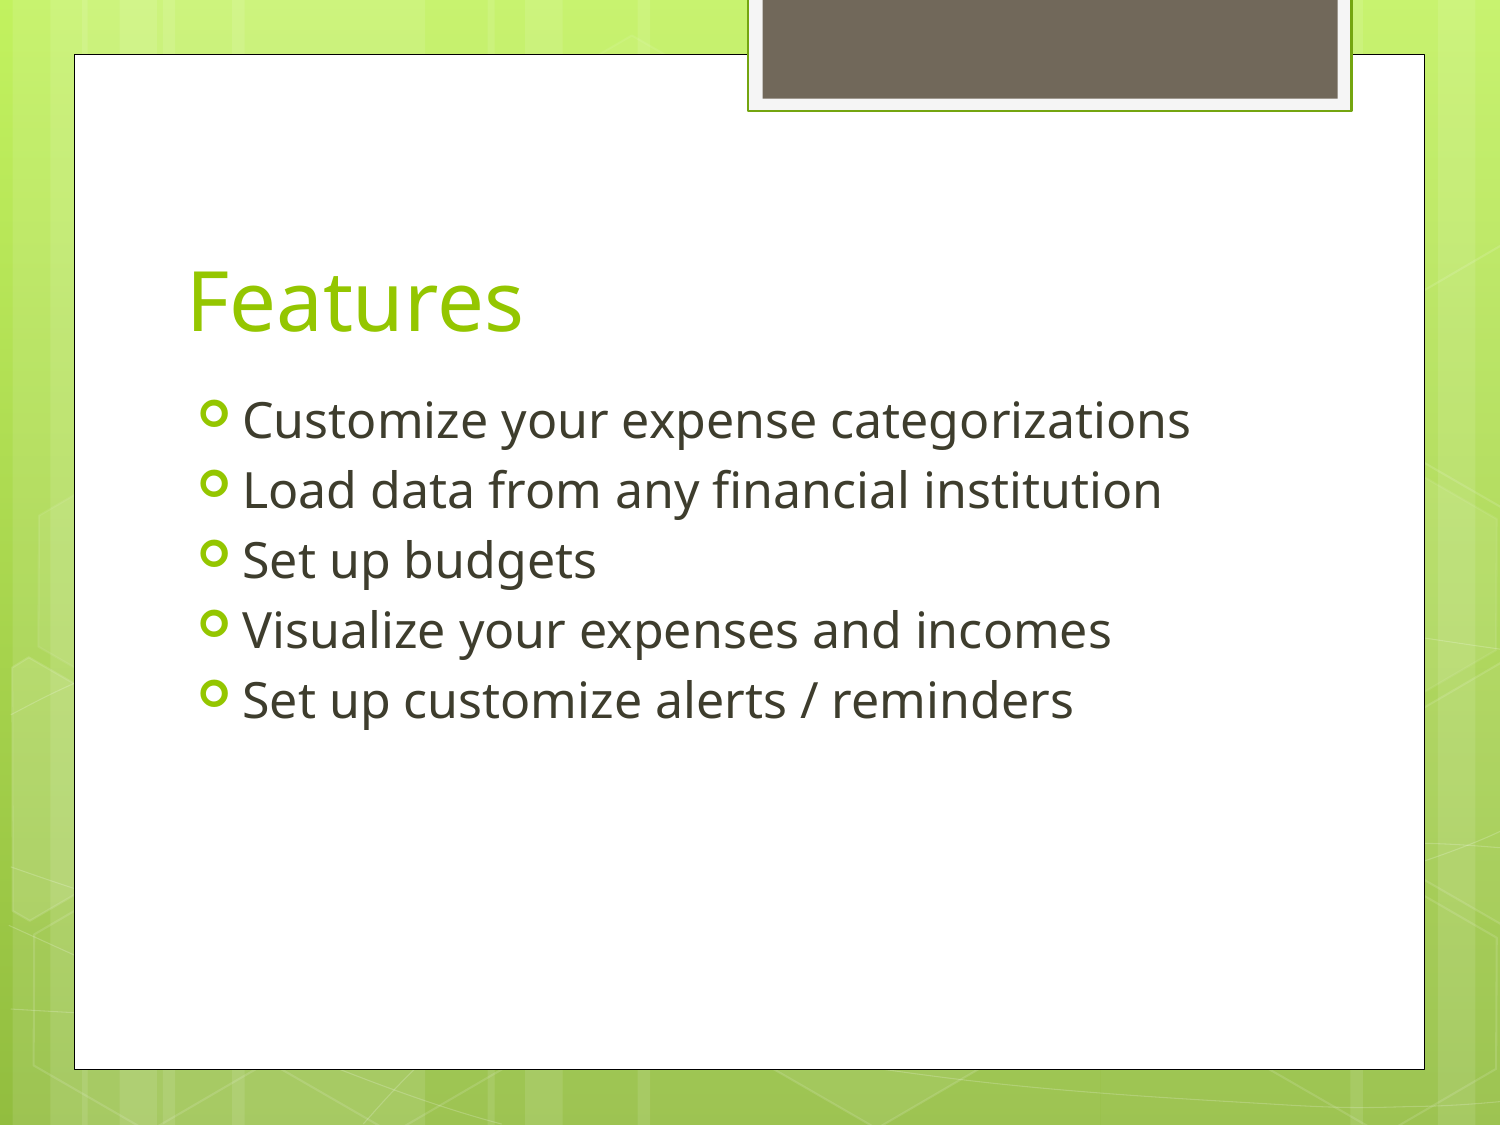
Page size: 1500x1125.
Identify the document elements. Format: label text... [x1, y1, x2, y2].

list Customize your expense categorizations Load data from any financial institution Set up budgets Visualize your expenses and incomes Set up customize alerts / reminders [171, 381, 1283, 957]
title Features [171, 168, 1324, 357]
